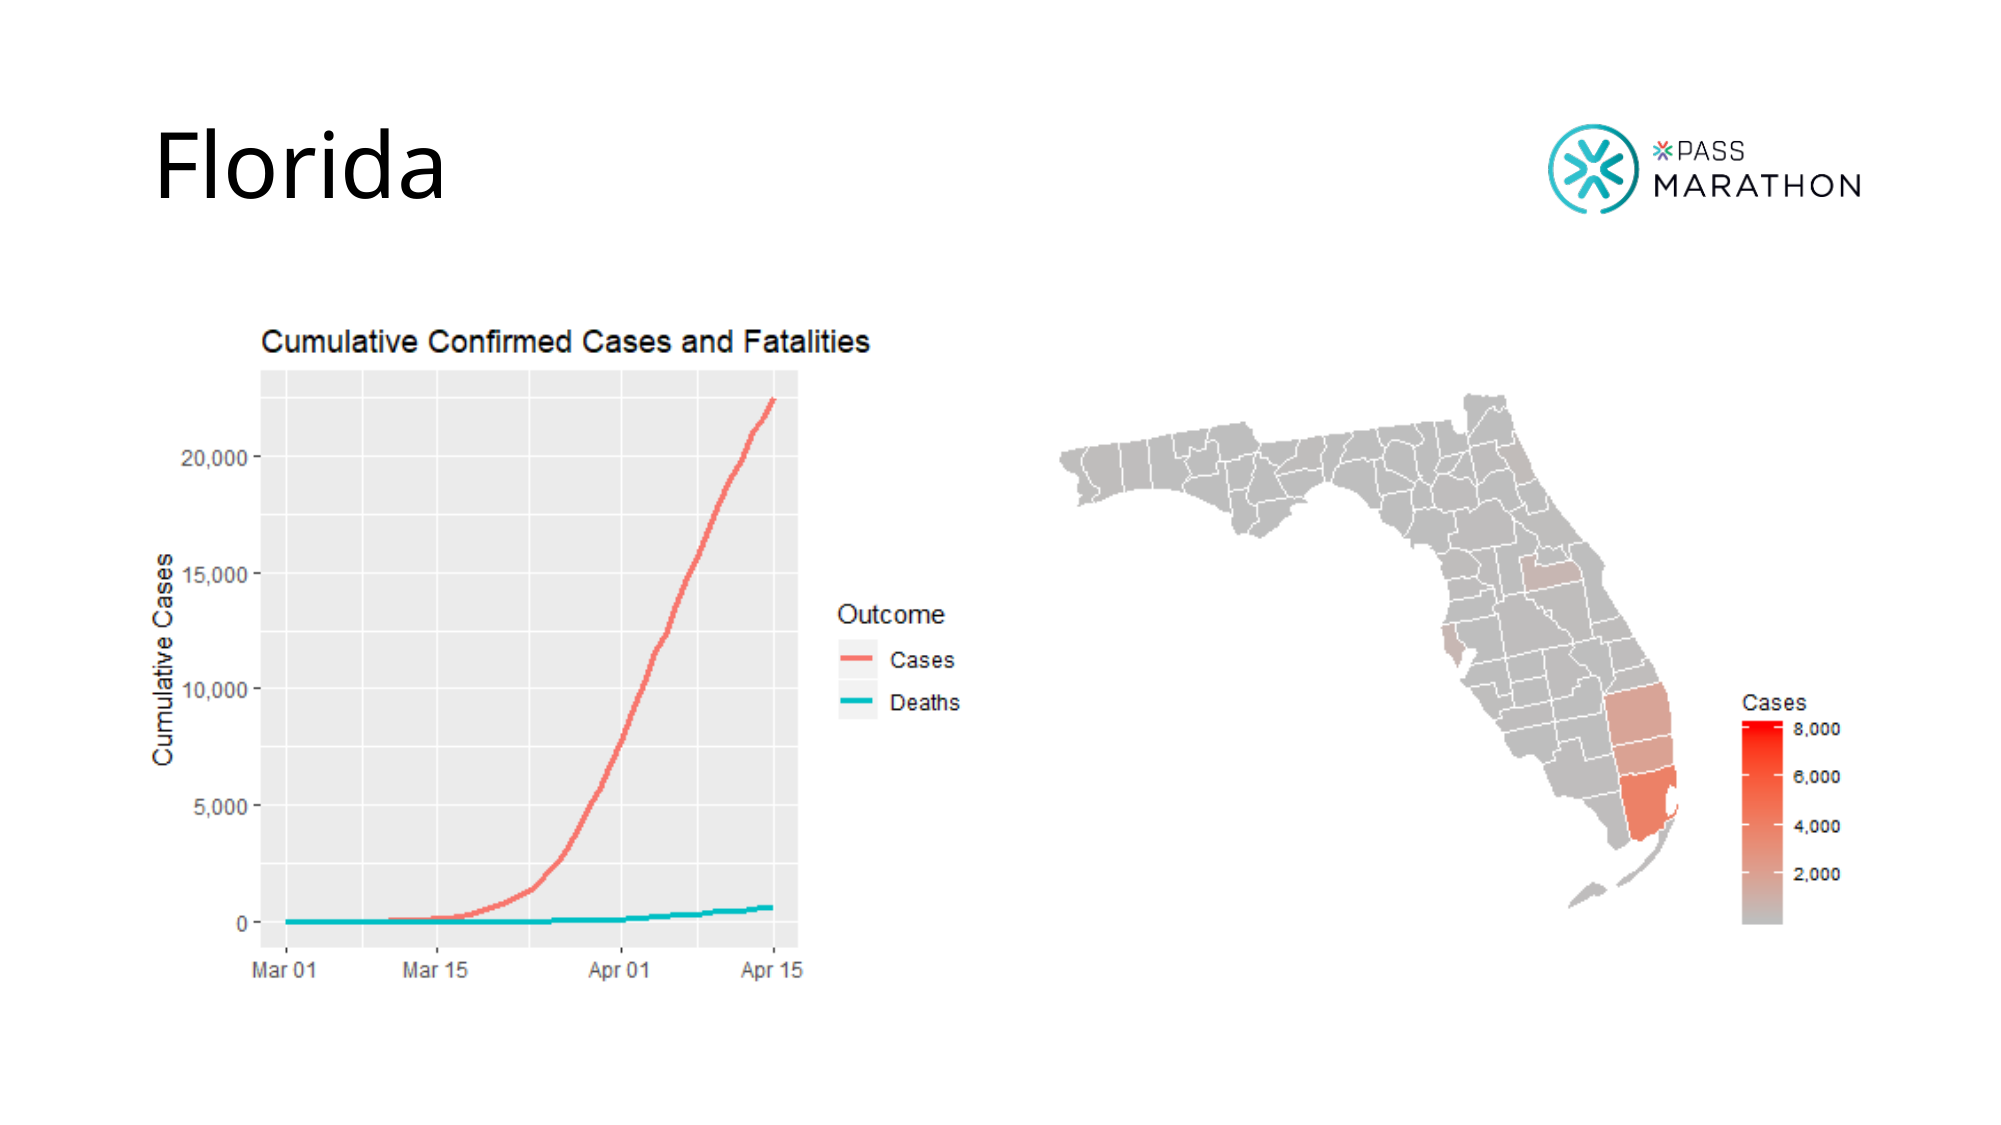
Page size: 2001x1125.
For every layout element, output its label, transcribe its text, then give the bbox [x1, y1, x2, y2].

title Florida [137, 59, 1863, 278]
picture [137, 314, 988, 994]
picture [1012, 314, 1863, 994]
